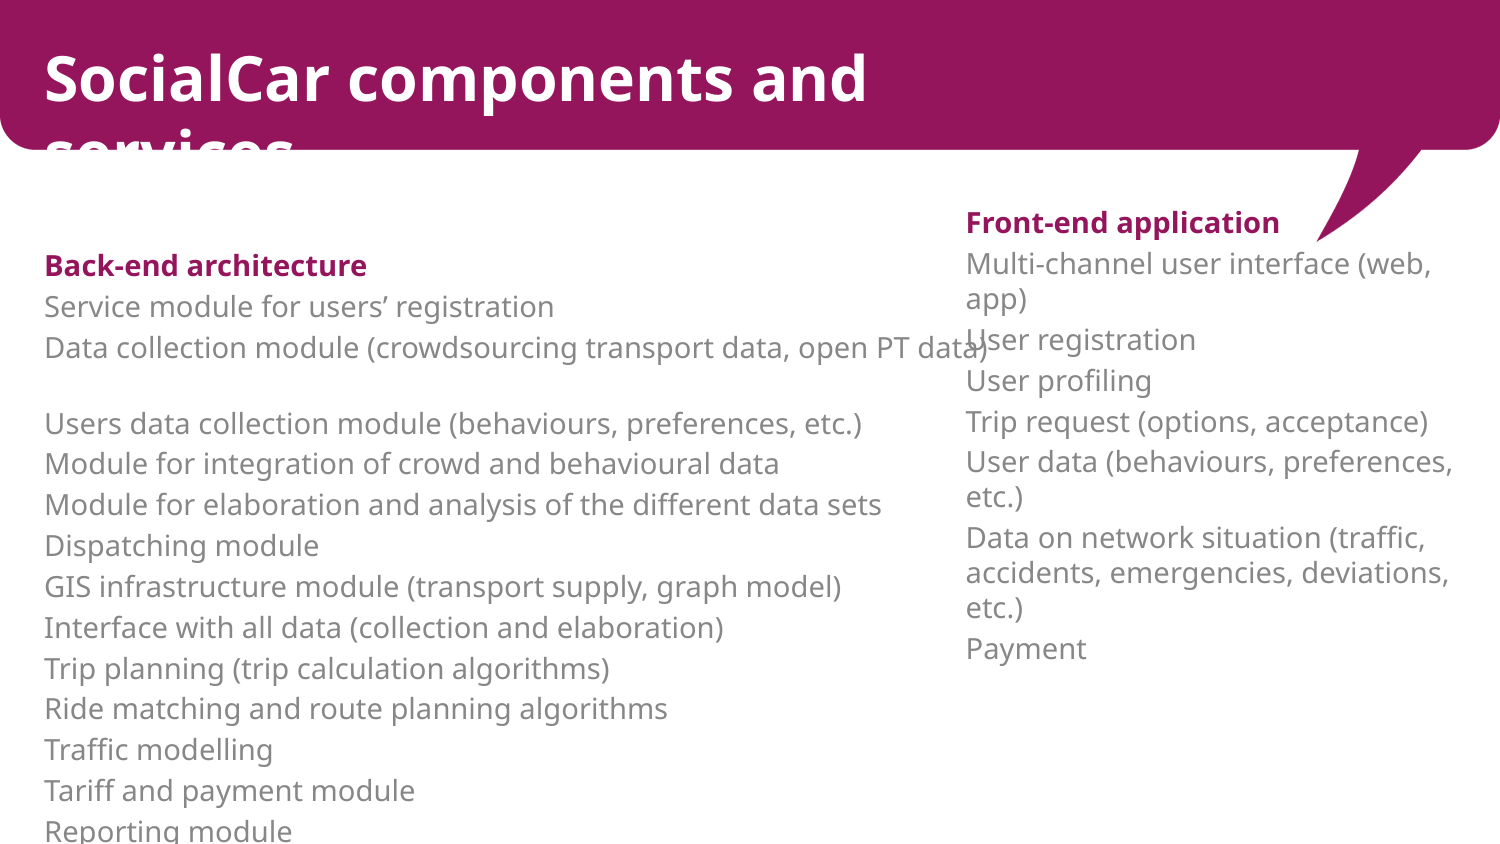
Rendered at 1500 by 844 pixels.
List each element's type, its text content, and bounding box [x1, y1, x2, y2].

text_box Front-end application Multi-channel user interface (web, app) User registration User profiling Trip request (options, acceptance) User data (behaviours, preferences, etc.) Data on network situation (traffic, accidents, emergencies, deviations, etc.) Payment [950, 197, 1471, 831]
picture [0, 0, 1500, 269]
text_box SocialCar components and services Back-end architecture Service module for users’ registration Data collection module (crowdsourcing transport data, open PT data) Users data collection module (behaviours, preferences, etc.) Module for integration of crowd and behavioural data Module for elaboration and analysis of the different data sets Dispatching module GIS infrastructure module (transport supply, graph model) Interface with all data (collection and elaboration) Trip planning (trip calculation algorithms) Ride matching and route planning algorithms Traffic modelling Tariff and payment module Reporting module [29, 32, 1093, 844]
